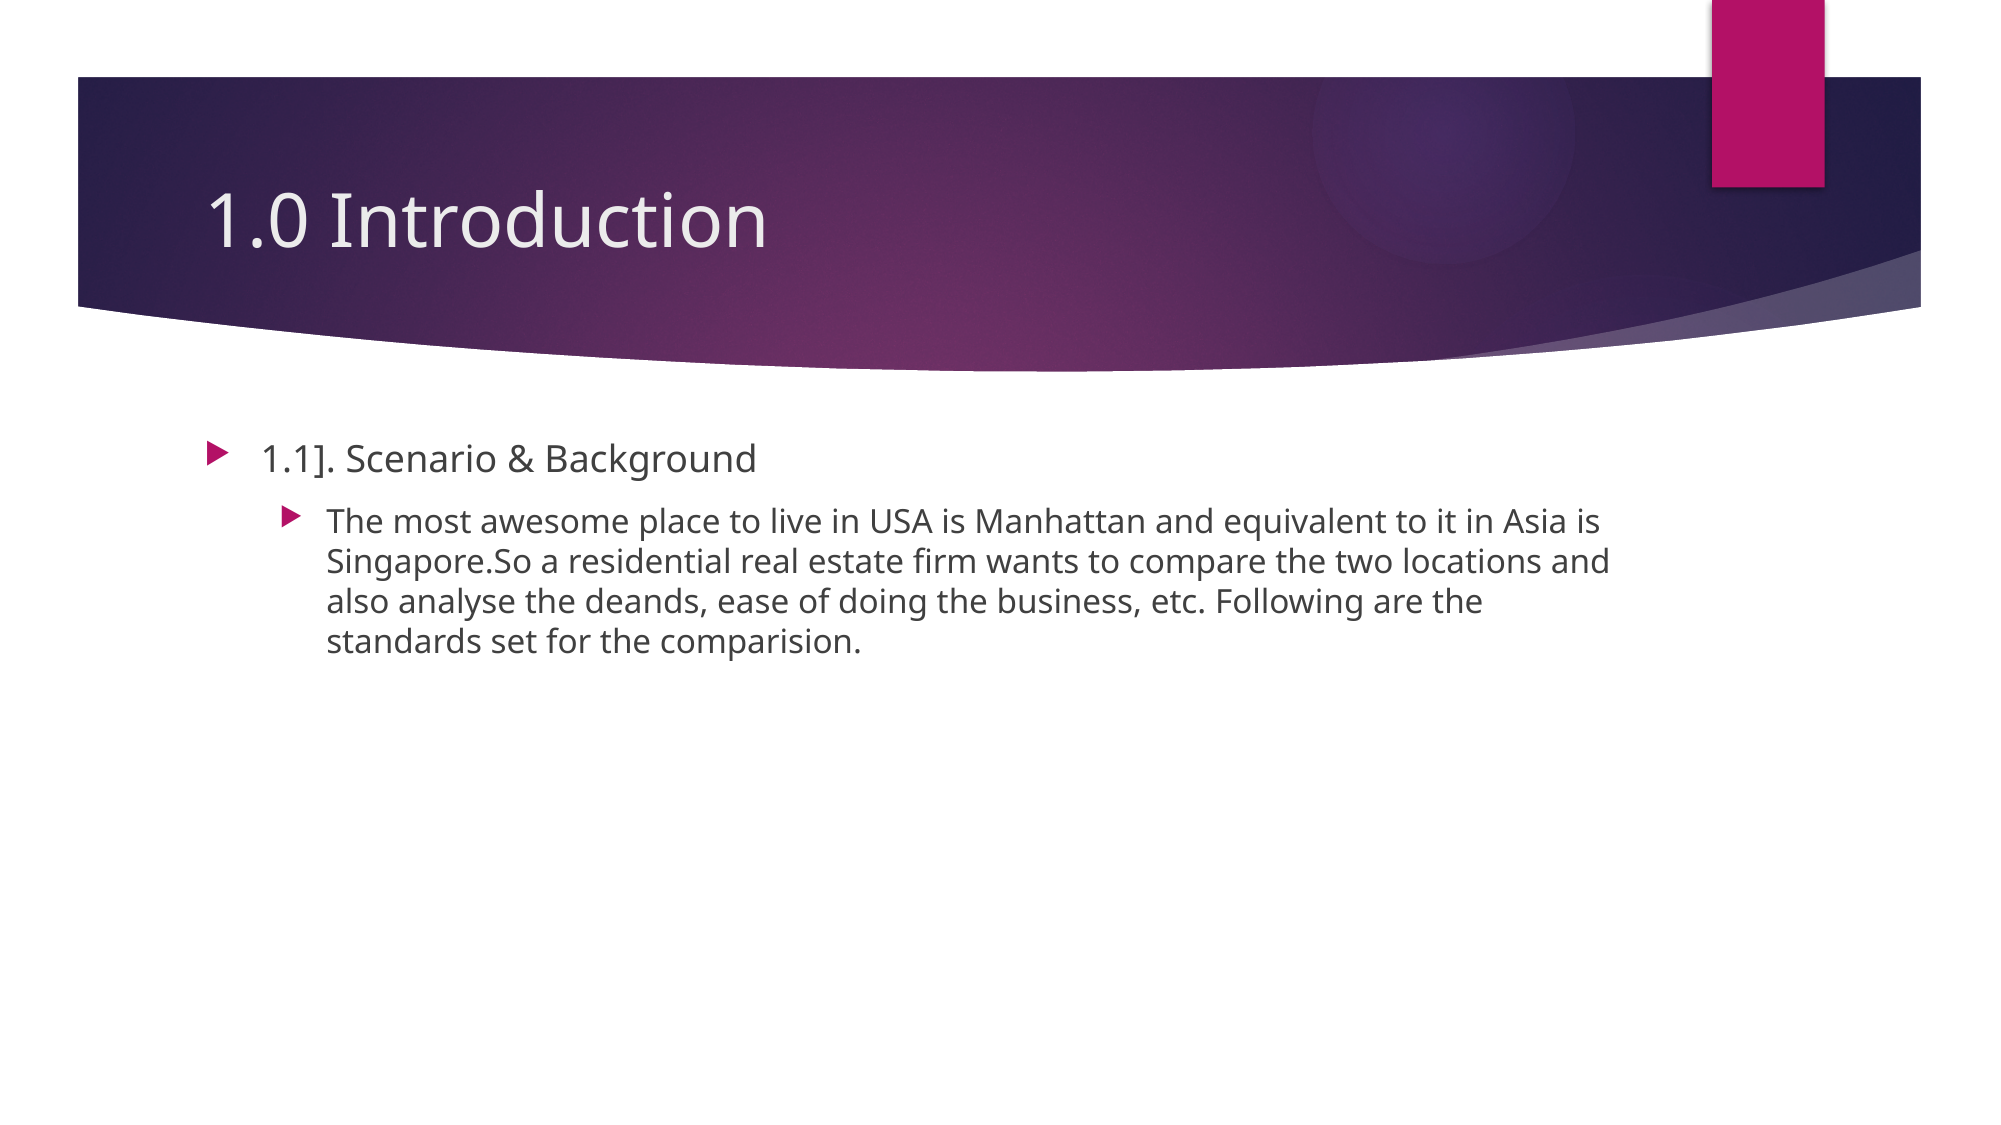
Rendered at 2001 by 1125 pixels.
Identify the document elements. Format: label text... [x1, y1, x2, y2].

title 1.0 Introduction [189, 159, 1627, 276]
list 1.1]. Scenario & Background The most awesome place to live in USA is Manhattan and equivalent to it in Asia is Singapore.So a residential real estate firm wants to compare the two locations and also analyse the deands, ease of doing the business, etc. Following are the standards set for the comparision. [189, 427, 1638, 988]
